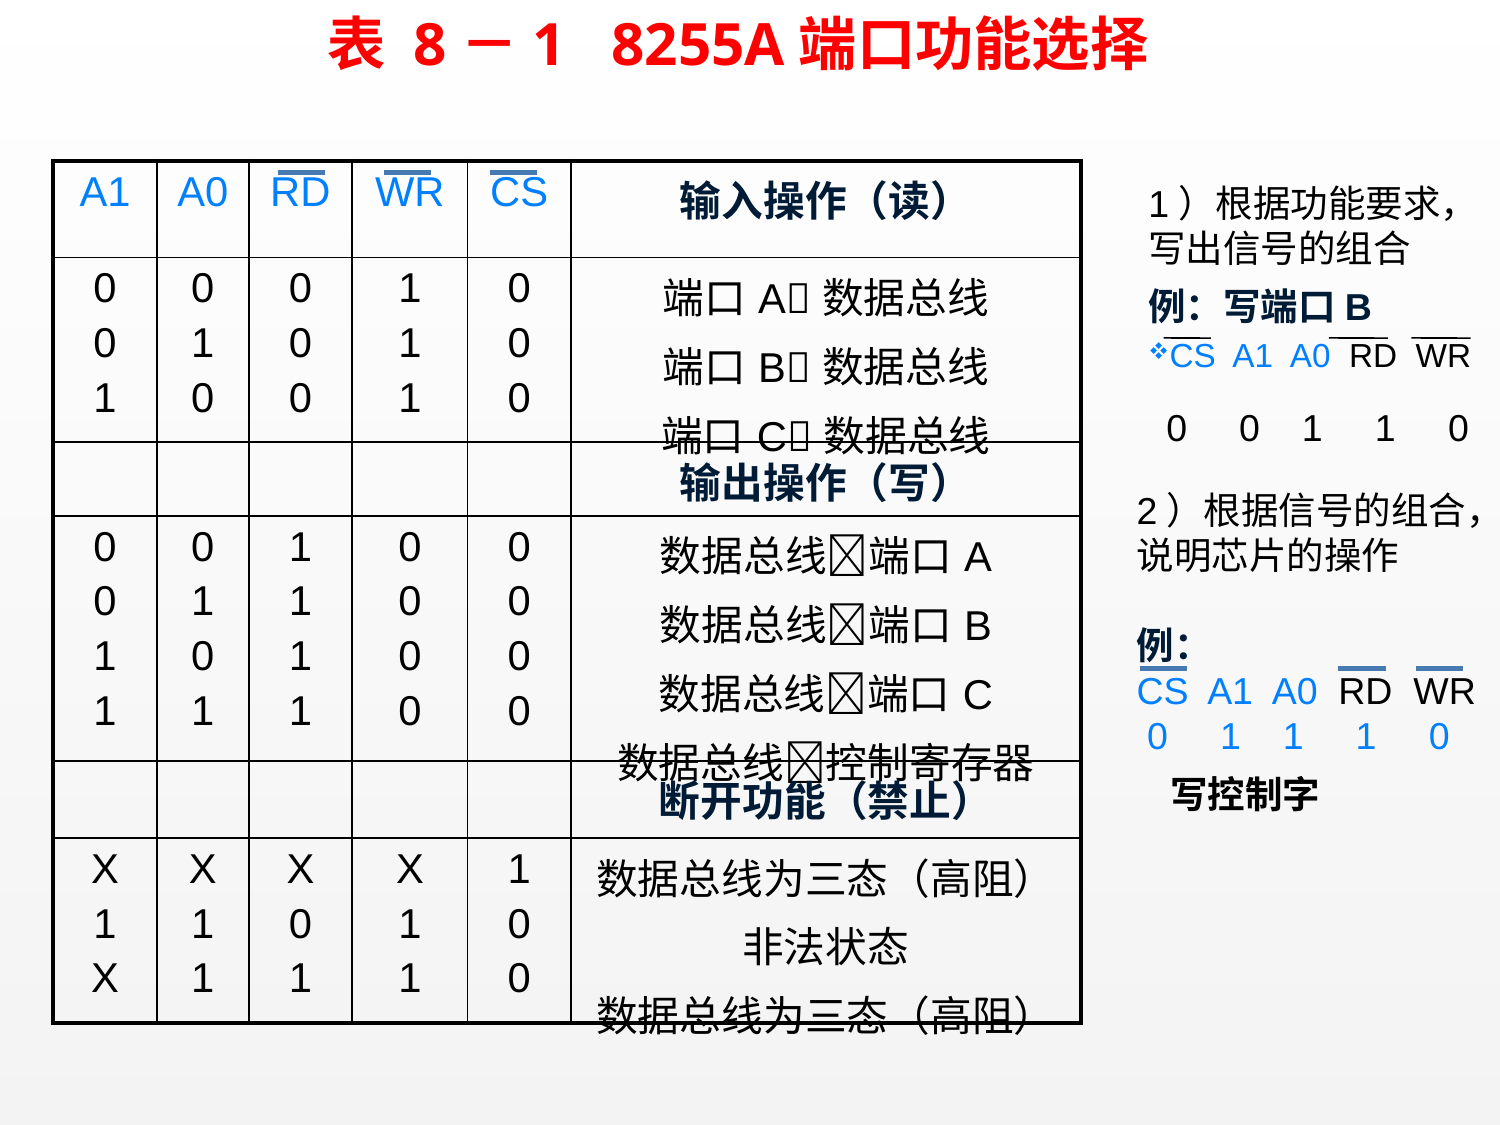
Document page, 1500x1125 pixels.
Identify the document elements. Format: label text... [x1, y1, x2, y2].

table_cell 1 1 1 [353, 258, 467, 441]
table_cell X 1 1 [158, 839, 248, 1021]
table_cell 1 0 0 [468, 839, 570, 1021]
table_cell 端口A数据总线 端口B数据总线 端口C数据总线 [572, 258, 1079, 441]
table_cell 输出操作（写） [572, 443, 1079, 515]
table_cell [158, 443, 248, 515]
table_header WR [353, 163, 467, 257]
table_cell 1 1 1 1 [250, 517, 351, 760]
table_cell [55, 443, 156, 515]
text_box 1）根据功能要求，写出信号的组合 例：写端口B CS A1 A0 RD WR [1133, 172, 1500, 382]
table_cell [158, 762, 248, 837]
table_cell [468, 762, 570, 837]
table_cell [468, 443, 570, 515]
table_cell 数据总线端口A 数据总线端口B 数据总线端口C 数据总线控制寄存器 [572, 517, 1079, 760]
text_box 2）根据信号的组合，说明芯片的操作 例： CS A1 A0 RD WR 0 1 1 1 0 [1121, 479, 1500, 765]
text_box 表 8－1 8255A端口功能选择 [312, 0, 1238, 85]
table_cell [250, 762, 351, 837]
table_header RD [250, 163, 351, 257]
text_box 0 0 1 1 0 [1140, 397, 1485, 457]
table_cell 0 0 0 [468, 258, 570, 441]
table_cell 0 1 0 [158, 258, 248, 441]
table_header A1 [55, 163, 156, 257]
table_cell 数据总线为三态（高阻） 非法状态 数据总线为三态（高阻） [572, 839, 1079, 1021]
table_cell 0 1 0 1 [158, 517, 248, 760]
table_cell 0 0 1 [55, 258, 156, 441]
table_cell 0 0 1 1 [55, 517, 156, 760]
table_cell [353, 443, 467, 515]
table_cell [353, 762, 467, 837]
table_cell X 1 1 [353, 839, 467, 1021]
table_cell X 1 X [55, 839, 156, 1021]
table_cell [250, 443, 351, 515]
table_cell 0 0 0 0 [468, 517, 570, 760]
text_box 写控制字 [1137, 763, 1335, 823]
table_cell 0 0 0 0 [353, 517, 467, 760]
table_cell X 0 1 [250, 839, 351, 1021]
table_cell 断开功能（禁止） [572, 762, 1079, 837]
table_header 输入操作（读） [572, 163, 1079, 257]
table_header A0 [158, 163, 248, 257]
table_cell 0 0 0 [250, 258, 351, 441]
table_header CS [468, 163, 570, 257]
table_cell [55, 762, 156, 837]
